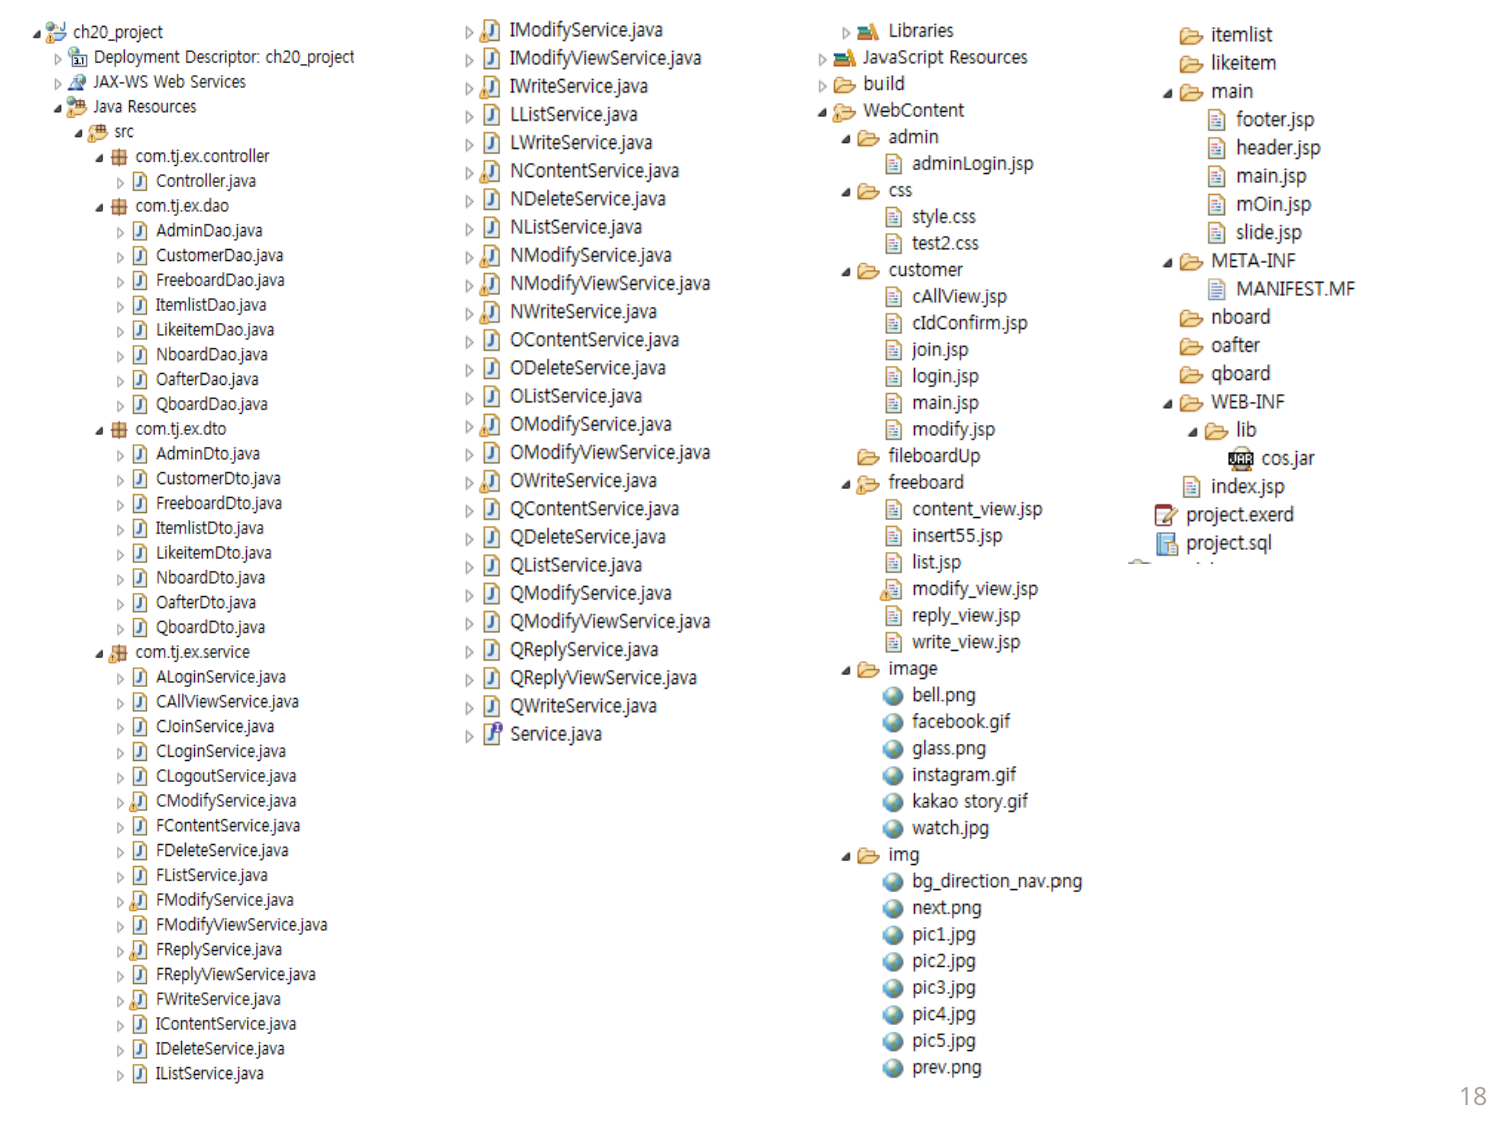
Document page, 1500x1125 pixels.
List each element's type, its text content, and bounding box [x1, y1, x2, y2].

picture [29, 17, 739, 1086]
picture [796, 17, 1476, 1085]
slide_number 18 [1152, 1067, 1500, 1125]
